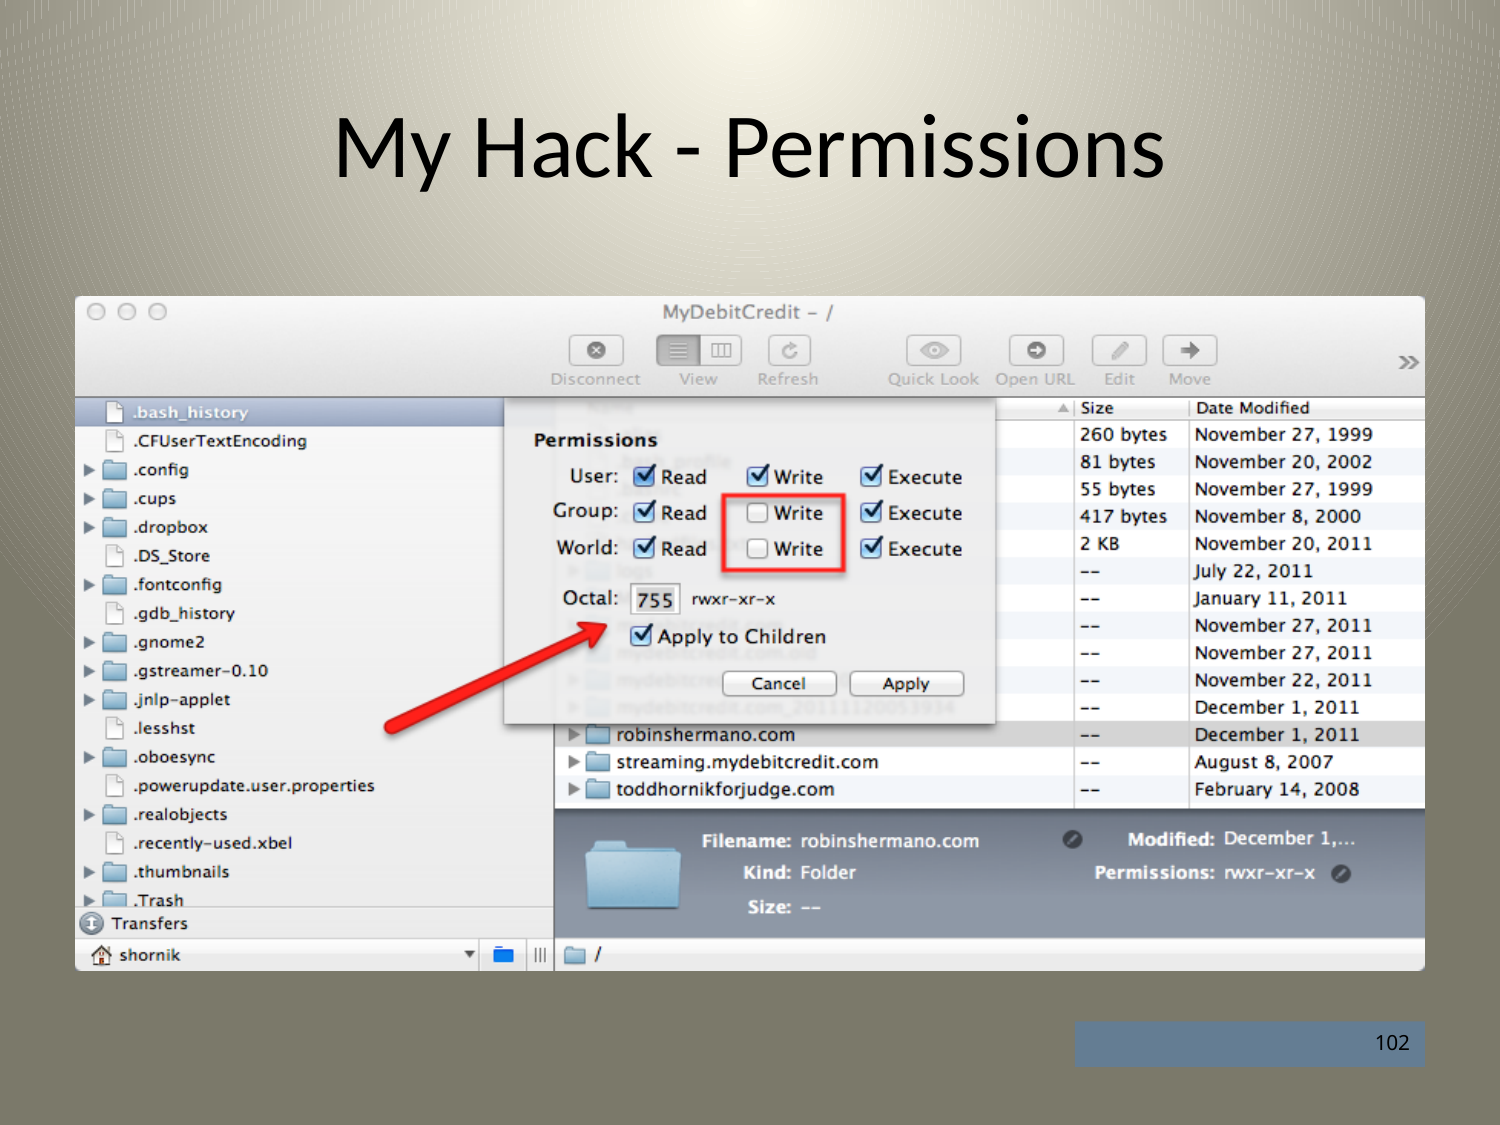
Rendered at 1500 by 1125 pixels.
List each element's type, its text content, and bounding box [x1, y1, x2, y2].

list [74, 262, 1426, 1006]
slide_number 102 [1074, 1021, 1425, 1067]
title My Hack - Permissions [150, 37, 1350, 245]
